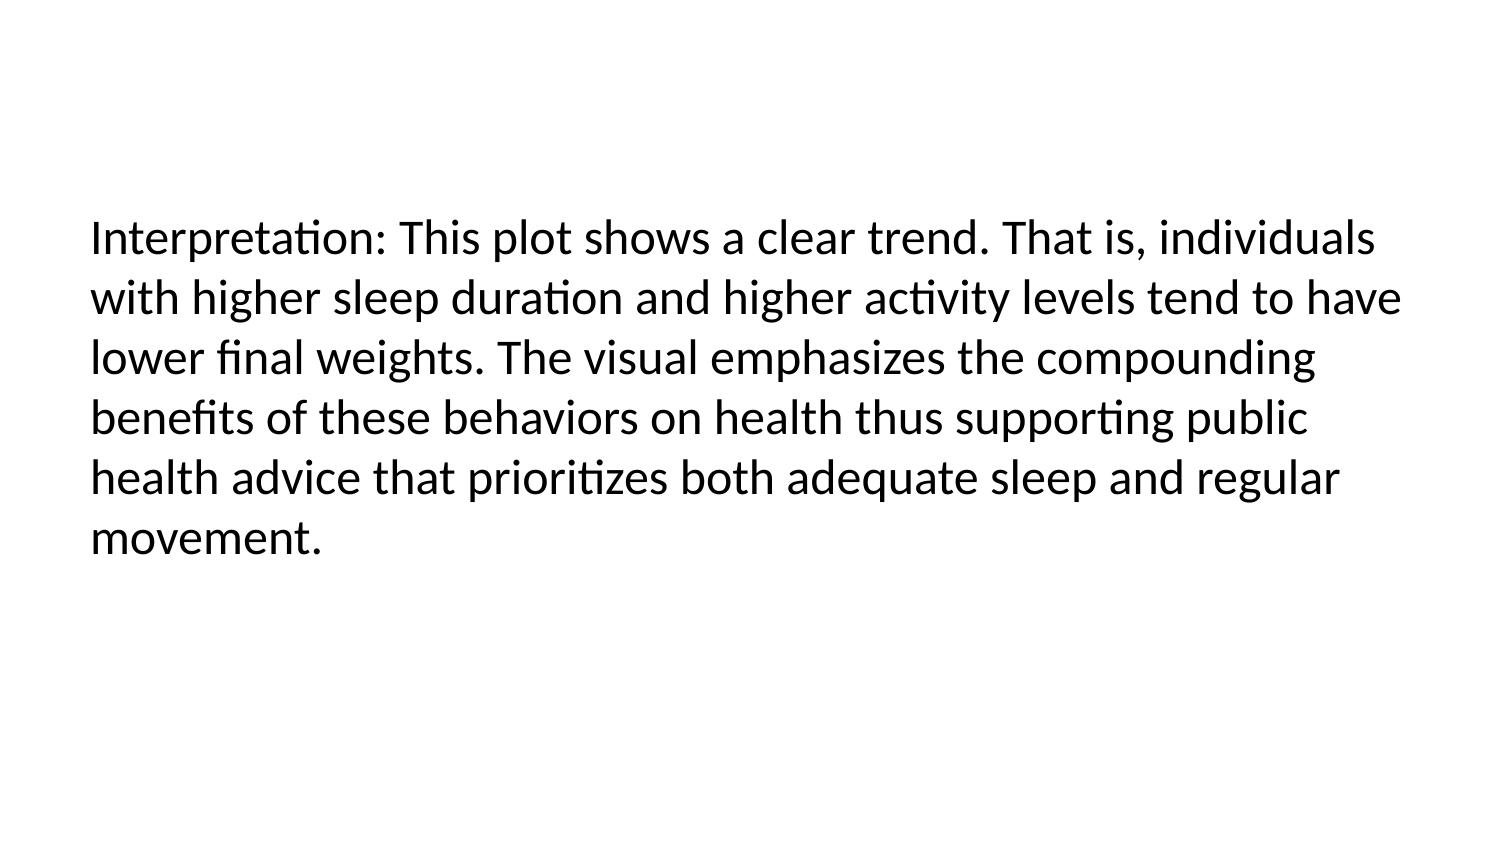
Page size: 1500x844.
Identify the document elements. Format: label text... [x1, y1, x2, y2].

list Interpretation: This plot shows a clear trend. That is, individuals with higher sleep duration and higher activity levels tend to have lower final weights. The visual emphasizes the compounding benefits of these behaviors on health thus supporting public health advice that prioritizes both adequate sleep and regular movement. [75, 196, 1425, 754]
